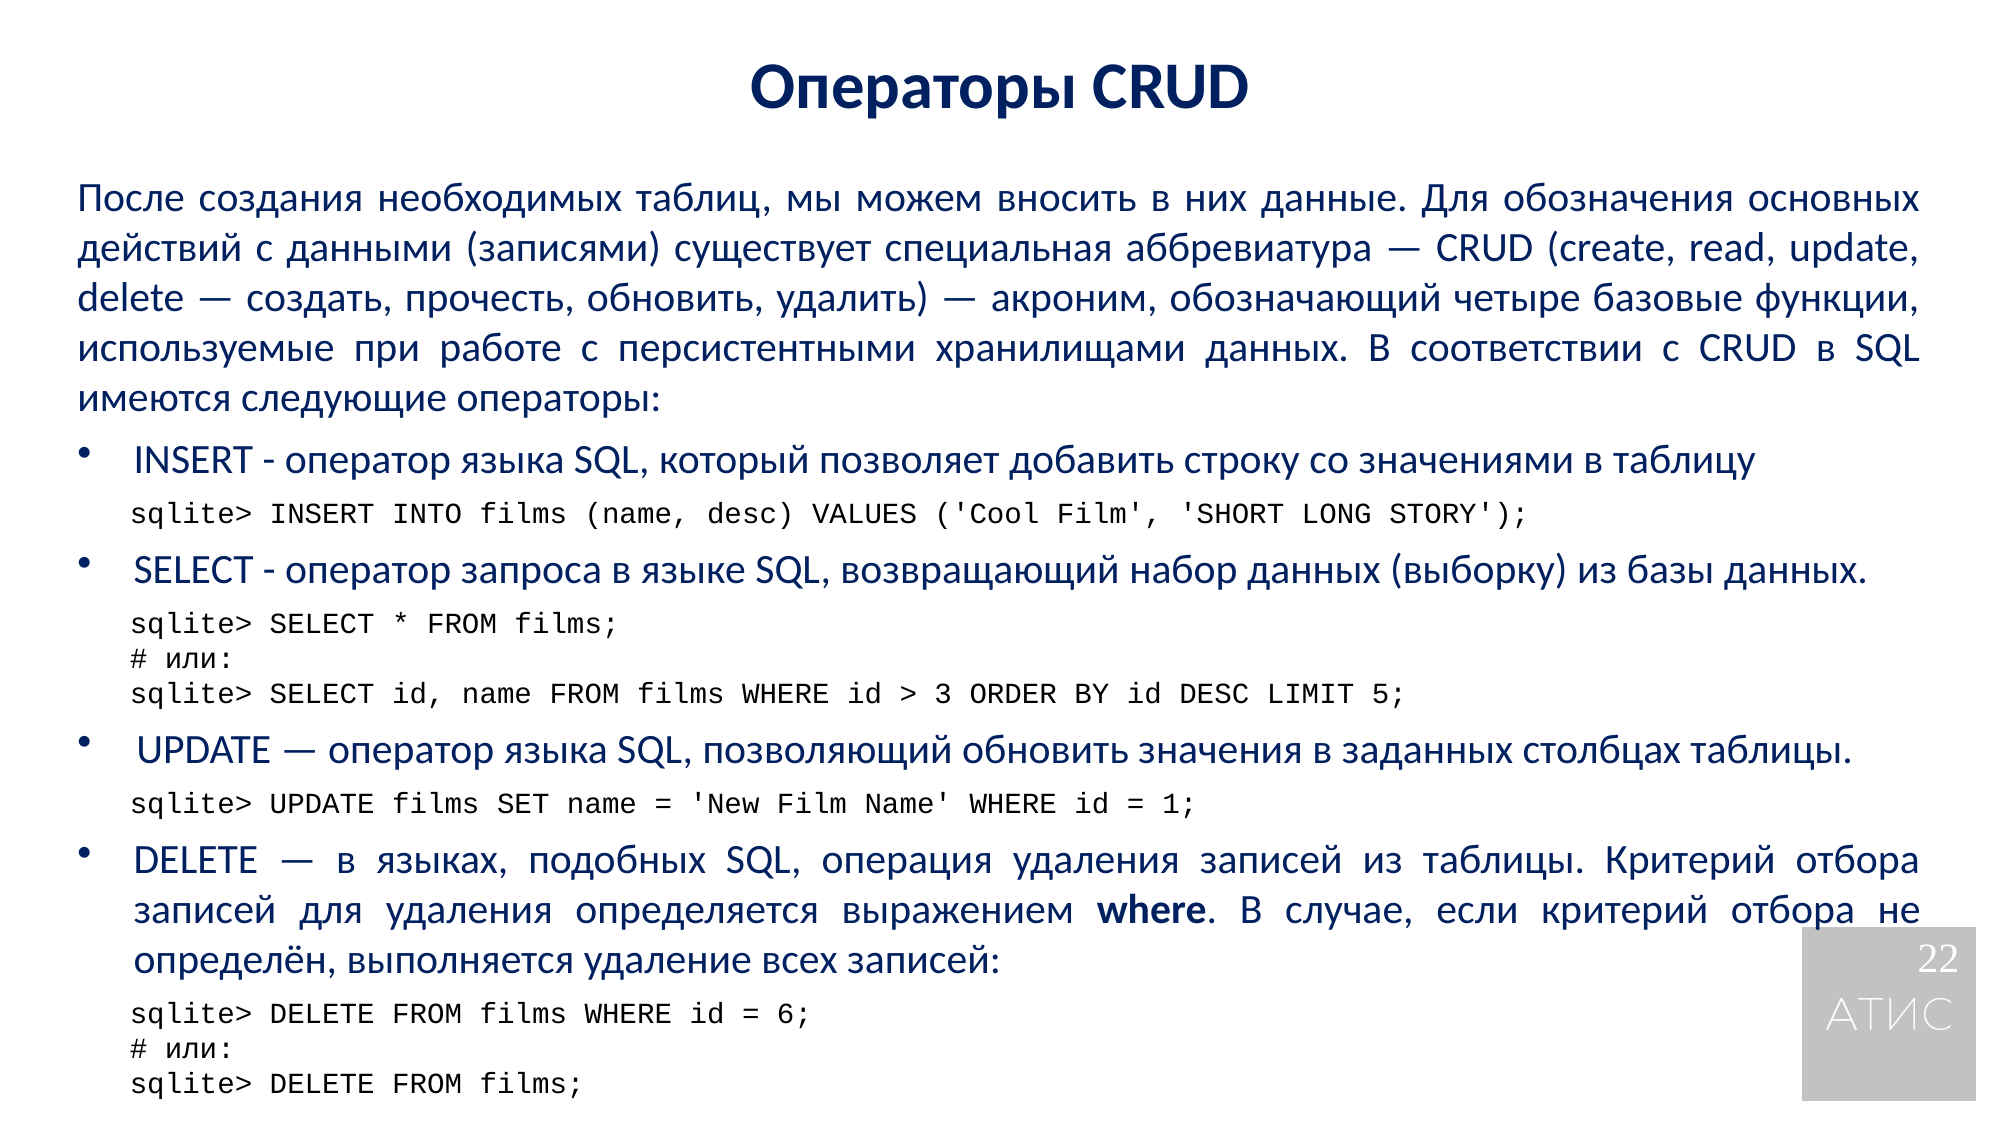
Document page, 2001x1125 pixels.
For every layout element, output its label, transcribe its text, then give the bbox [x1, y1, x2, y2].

picture [1802, 927, 1976, 1101]
title Операторы CRUD [0, 34, 2000, 149]
text_box После создания необходимых таблиц, мы можем вносить в них данные. Для обозначения основных действий с данными (записями) существует специальная аббревиатура — CRUD (create, read, update, delete — создать, прочесть, обновить, удалить) — акроним, обозначающий четыре базовые функции, используемые при работе с персистентными хранилищами данных. В соответствии с CRUD в SQL имеются следующие операторы: INSERT - оператор языка SQL, который позволяет добавить строку со значениями в таблицу sqlite> INSERT INTO films (name, desc) VALUES ('Cool Film', 'SHORT LONG STORY'); SELECT - оператор запроса в языке SQL, возвращающий набор данных (выборку) из базы данных. sqlite> SELECT * FROM films; # или: sqlite> SELECT id, name FROM films WHERE id > 3 ORDER BY id DESC LIMIT 5; UPDATE — оператор языка SQL, позволяющий обновить значения в заданных столбцах таблицы. sqlite> UPDATE films SET name = 'New Film Name' WHERE id = 1; DELETE — в языках, подобных SQL, операция удаления записей из таблицы. Критерий отбора записей для удаления определяется выражением where. В случае, если критерий отбора не определён, выполняется удаление всех записей: sqlite> DELETE FROM films WHERE id = 6; # или: sqlite> DELETE FROM films; [62, 162, 1936, 1097]
